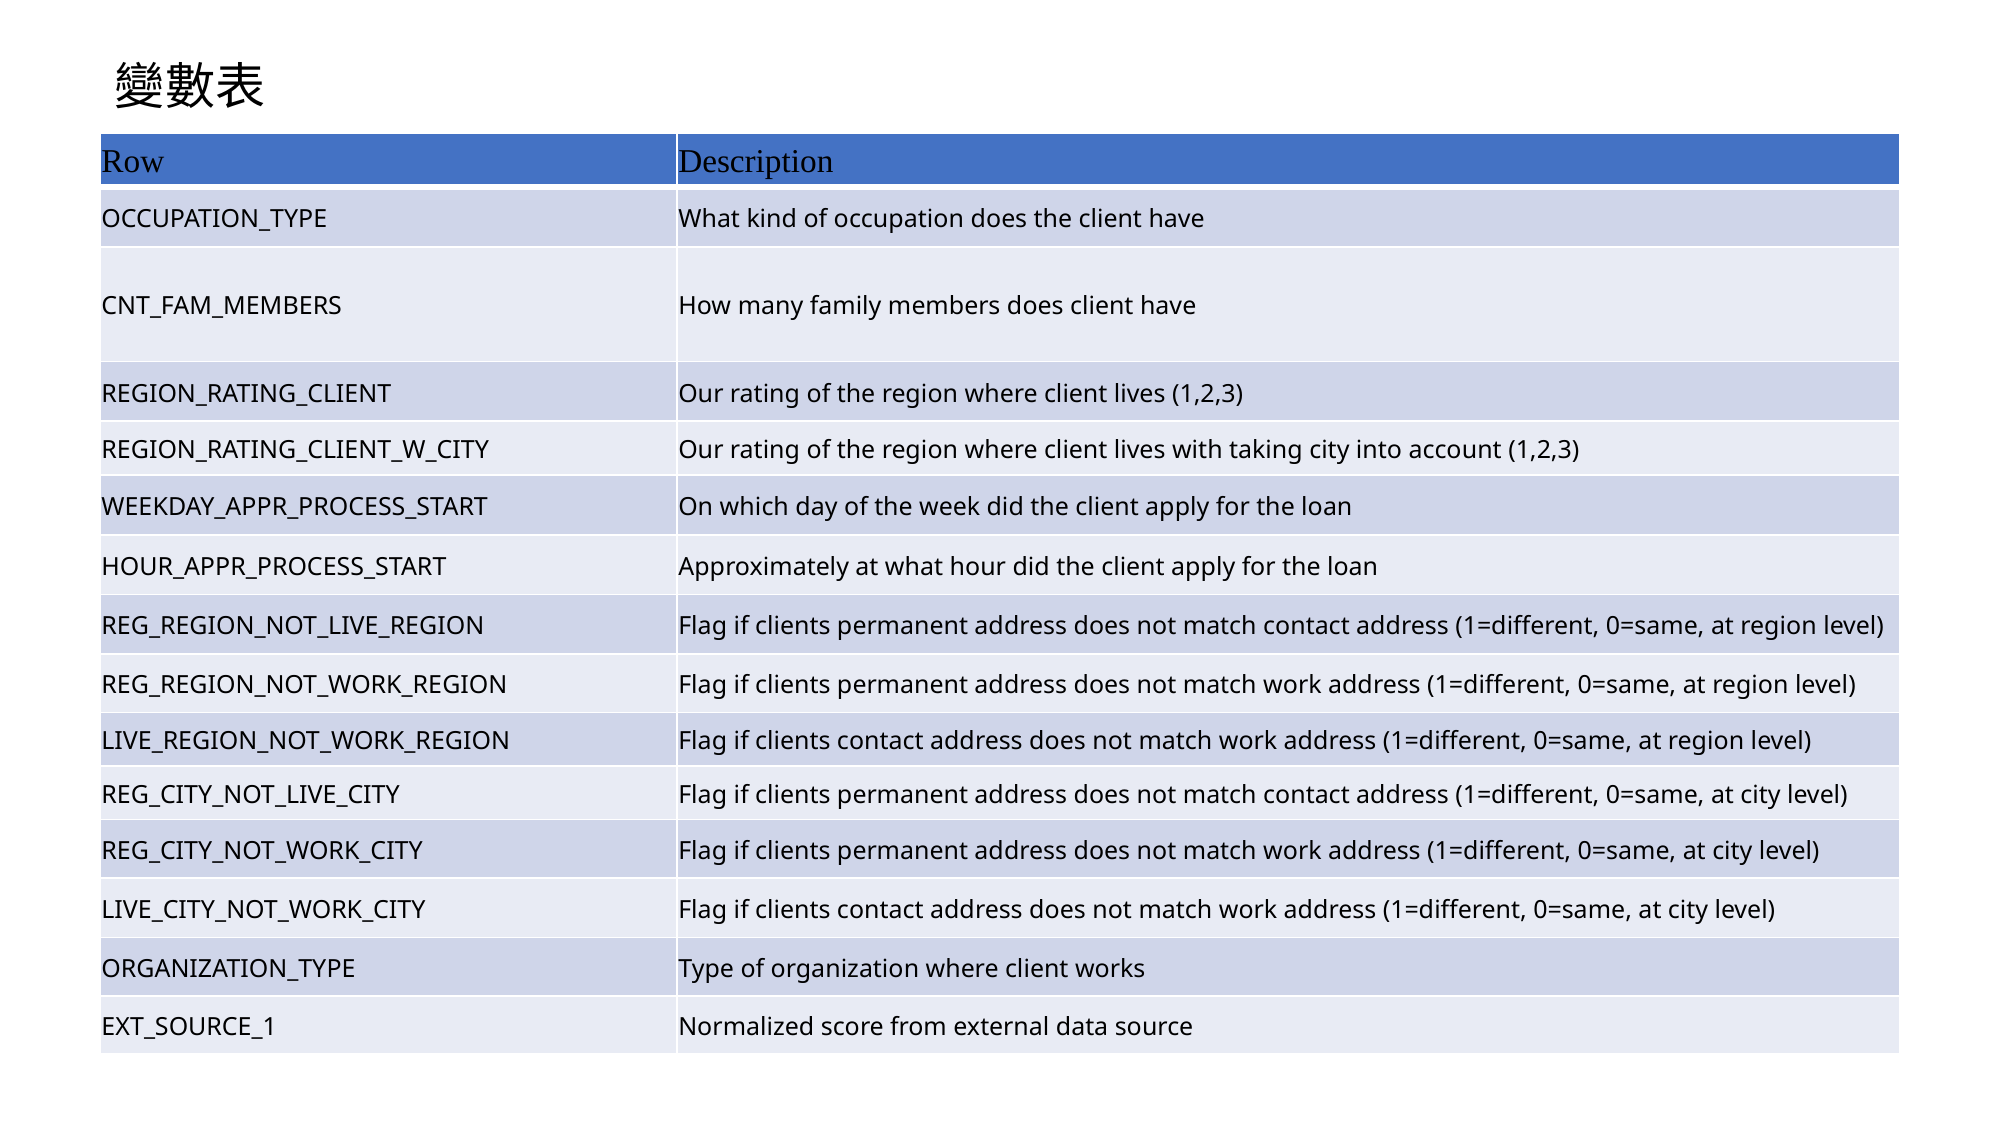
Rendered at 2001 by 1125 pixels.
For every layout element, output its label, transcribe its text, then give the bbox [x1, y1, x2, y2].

table_cell CNT_FAM_MEMBERS [101, 248, 676, 361]
text_box 變數表 [99, 44, 691, 125]
table_cell LIVE_CITY_NOT_WORK_CITY [101, 879, 676, 937]
table_cell EXT_SOURCE_1 [101, 997, 676, 1053]
table_cell What kind of occupation does the client have [678, 190, 1899, 246]
table_cell REGION_RATING_CLIENT [101, 362, 676, 420]
table_cell On which day of the week did the client apply for the loan [678, 476, 1899, 534]
table_cell ORGANIZATION_TYPE [101, 938, 676, 995]
table_cell REG_REGION_NOT_WORK_REGION [101, 655, 676, 712]
table_cell Approximately at what hour did the client apply for the loan [678, 536, 1899, 594]
table_cell OCCUPATION_TYPE [101, 190, 676, 246]
table_cell Flag if clients permanent address does not match work address (1=different, 0=same, at city level) [678, 820, 1899, 877]
table_cell Flag if clients permanent address does not match work address (1=different, 0=same, at region level) [678, 655, 1899, 712]
table_cell How many family members does client have [678, 248, 1899, 361]
table_cell Flag if clients contact address does not match work address (1=different, 0=same, at city level) [678, 879, 1899, 937]
table_cell Our rating of the region where client lives with taking city into account (1,2,3) [678, 422, 1899, 474]
table_cell HOUR_APPR_PROCESS_START [101, 536, 676, 594]
table_cell REG_REGION_NOT_LIVE_REGION [101, 595, 676, 653]
table_cell Flag if clients contact address does not match work address (1=different, 0=same, at region level) [678, 713, 1899, 765]
table_cell REGION_RATING_CLIENT_W_CITY [101, 422, 676, 474]
table_header Row [101, 134, 676, 184]
table_cell LIVE_REGION_NOT_WORK_REGION [101, 713, 676, 765]
table_cell Our rating of the region where client lives (1,2,3) [678, 362, 1899, 420]
table_cell WEEKDAY_APPR_PROCESS_START [101, 476, 676, 534]
table_cell Type of organization where client works [678, 938, 1899, 995]
table_cell Flag if clients permanent address does not match contact address (1=different, 0=same, at region level) [678, 595, 1899, 653]
table_cell Normalized score from external data source [678, 997, 1899, 1053]
table_cell Flag if clients permanent address does not match contact address (1=different, 0=same, at city level) [678, 767, 1899, 819]
table_header Description [678, 134, 1899, 184]
table_cell REG_CITY_NOT_WORK_CITY [101, 820, 676, 877]
table_cell REG_CITY_NOT_LIVE_CITY [101, 767, 676, 819]
